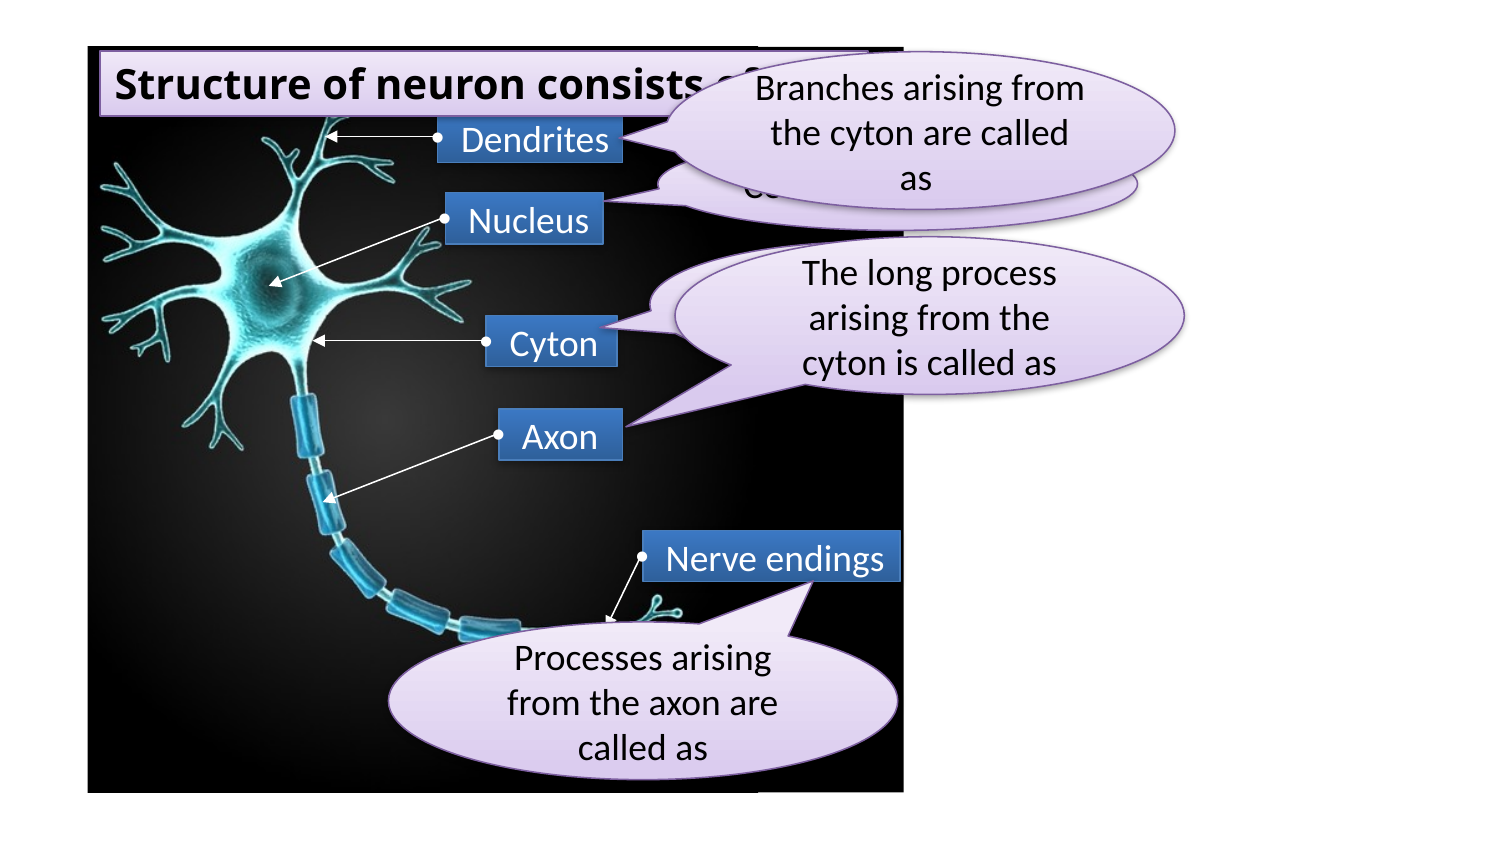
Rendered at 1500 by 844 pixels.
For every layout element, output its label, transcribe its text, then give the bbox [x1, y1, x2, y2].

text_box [268, 188, 722, 287]
text_box Cell body consists of [909, 179, 1139, 232]
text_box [322, 404, 623, 503]
text_box Branches arising from the cyton are called as [908, 50, 1176, 211]
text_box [605, 526, 951, 629]
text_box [87, 46, 904, 793]
text_box The long process arising from the cyton is called as [909, 235, 1186, 396]
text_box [312, 311, 763, 373]
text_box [324, 106, 651, 169]
